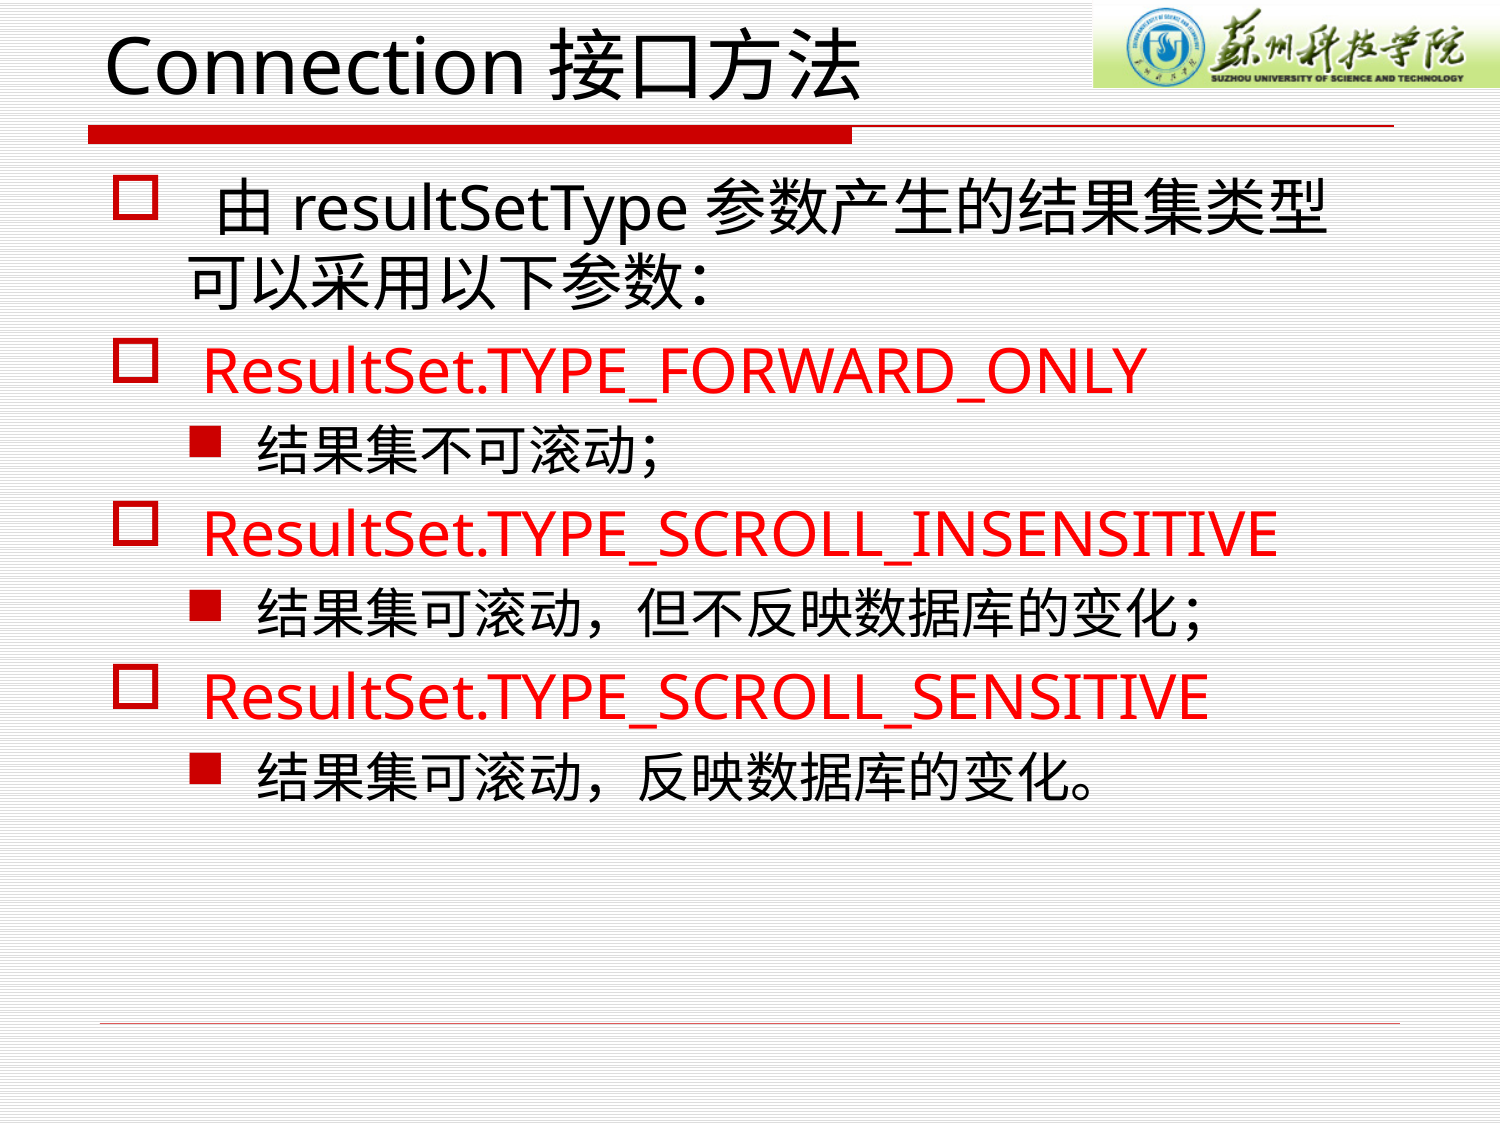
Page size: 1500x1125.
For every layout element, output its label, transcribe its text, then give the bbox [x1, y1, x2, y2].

picture [1402, 0, 1500, 88]
list 由resultSetType参数产生的结果集类型可以采用以下参数： ResultSet.TYPE_FORWARD_ONLY 结果集不可滚动； ResultSet.TYPE_SCROLL_INSENSITIVE 结果集可滚动，但不反映数据库的变化； ResultSet.TYPE_SCROLL_SENSITIVE 结果集可滚动，反映数据库的变化。 [92, 160, 1406, 1012]
title Connection接口方法 [88, 0, 1402, 119]
